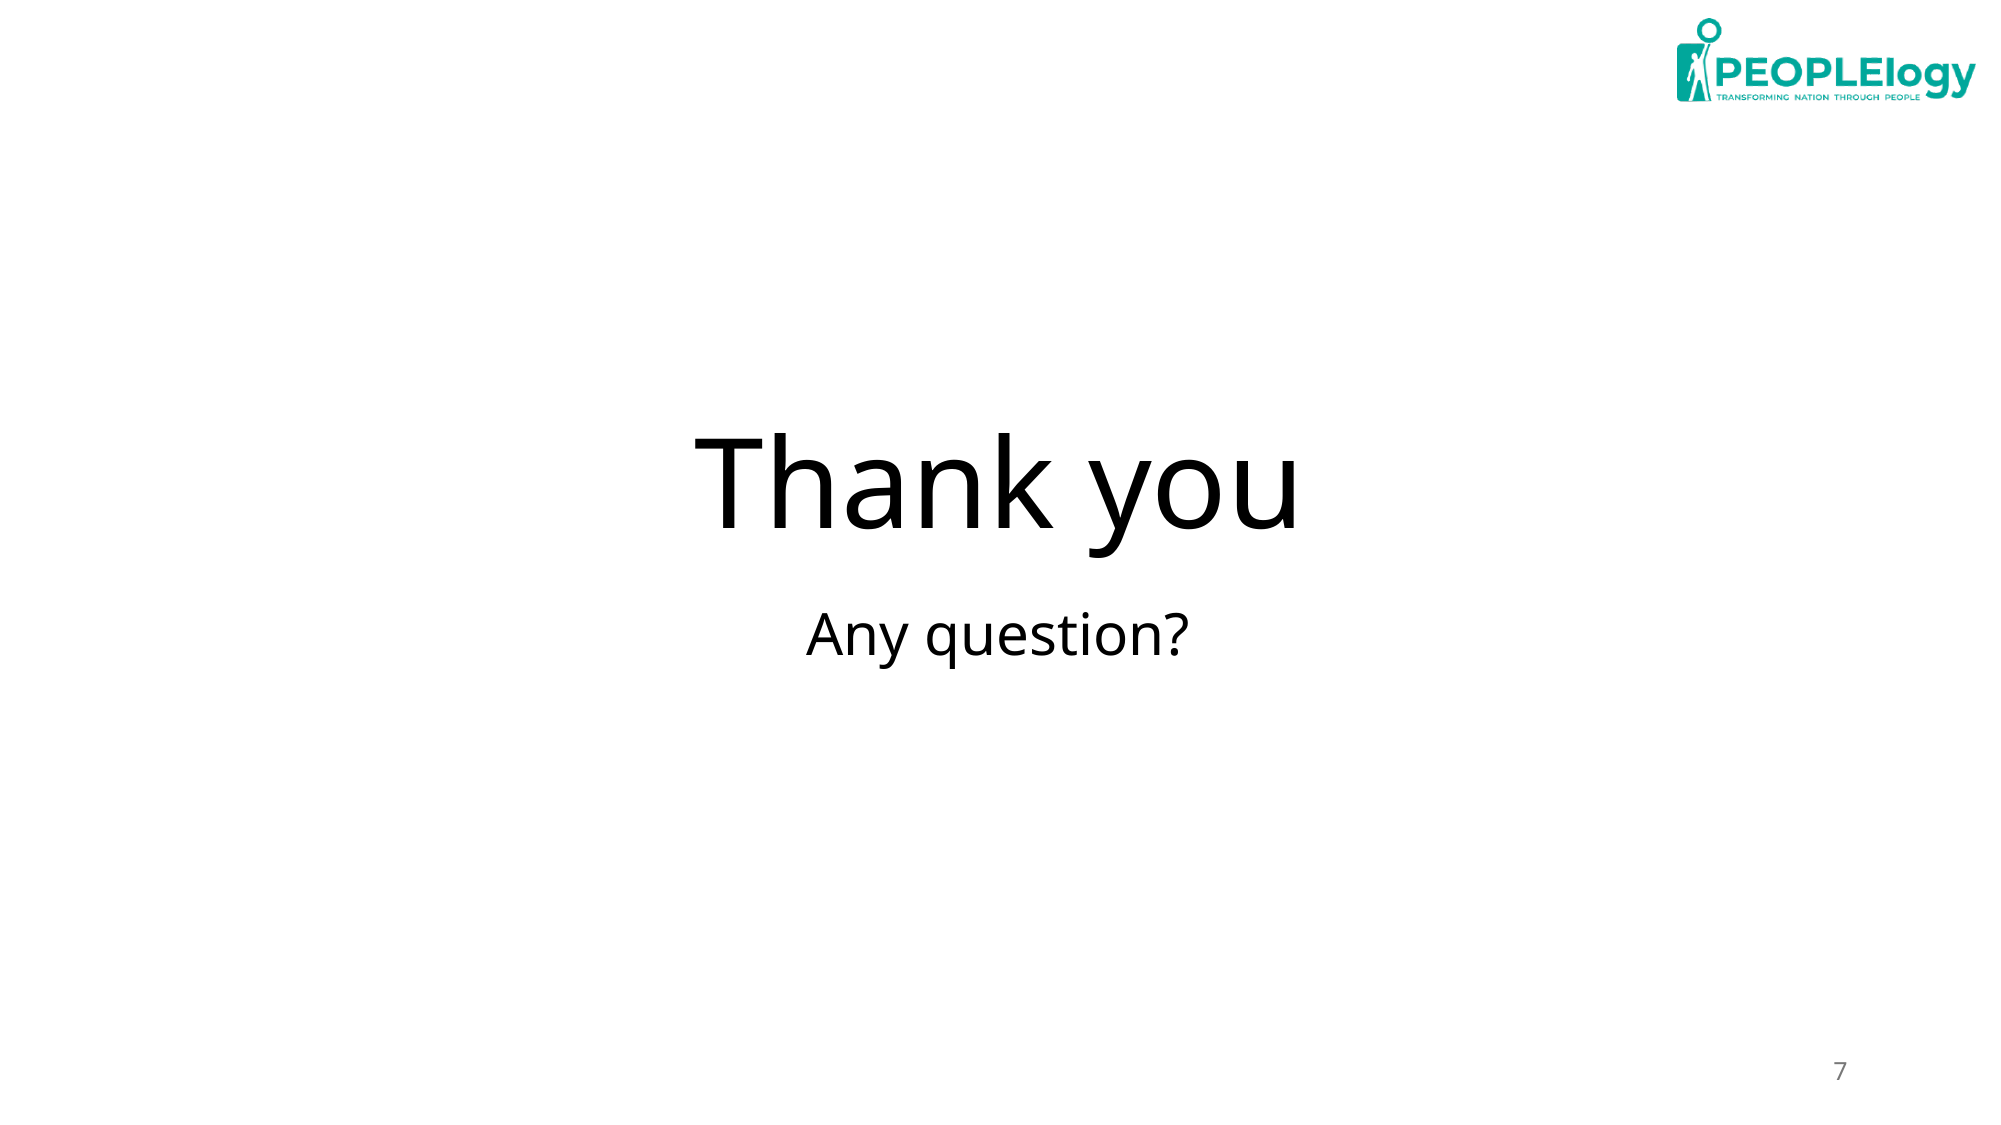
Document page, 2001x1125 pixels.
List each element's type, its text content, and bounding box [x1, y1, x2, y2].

text_box Thank you [680, 395, 1320, 561]
slide_number 7 [1412, 1042, 1863, 1103]
picture [1676, 18, 1976, 102]
text_box Any question? [248, 566, 1749, 708]
